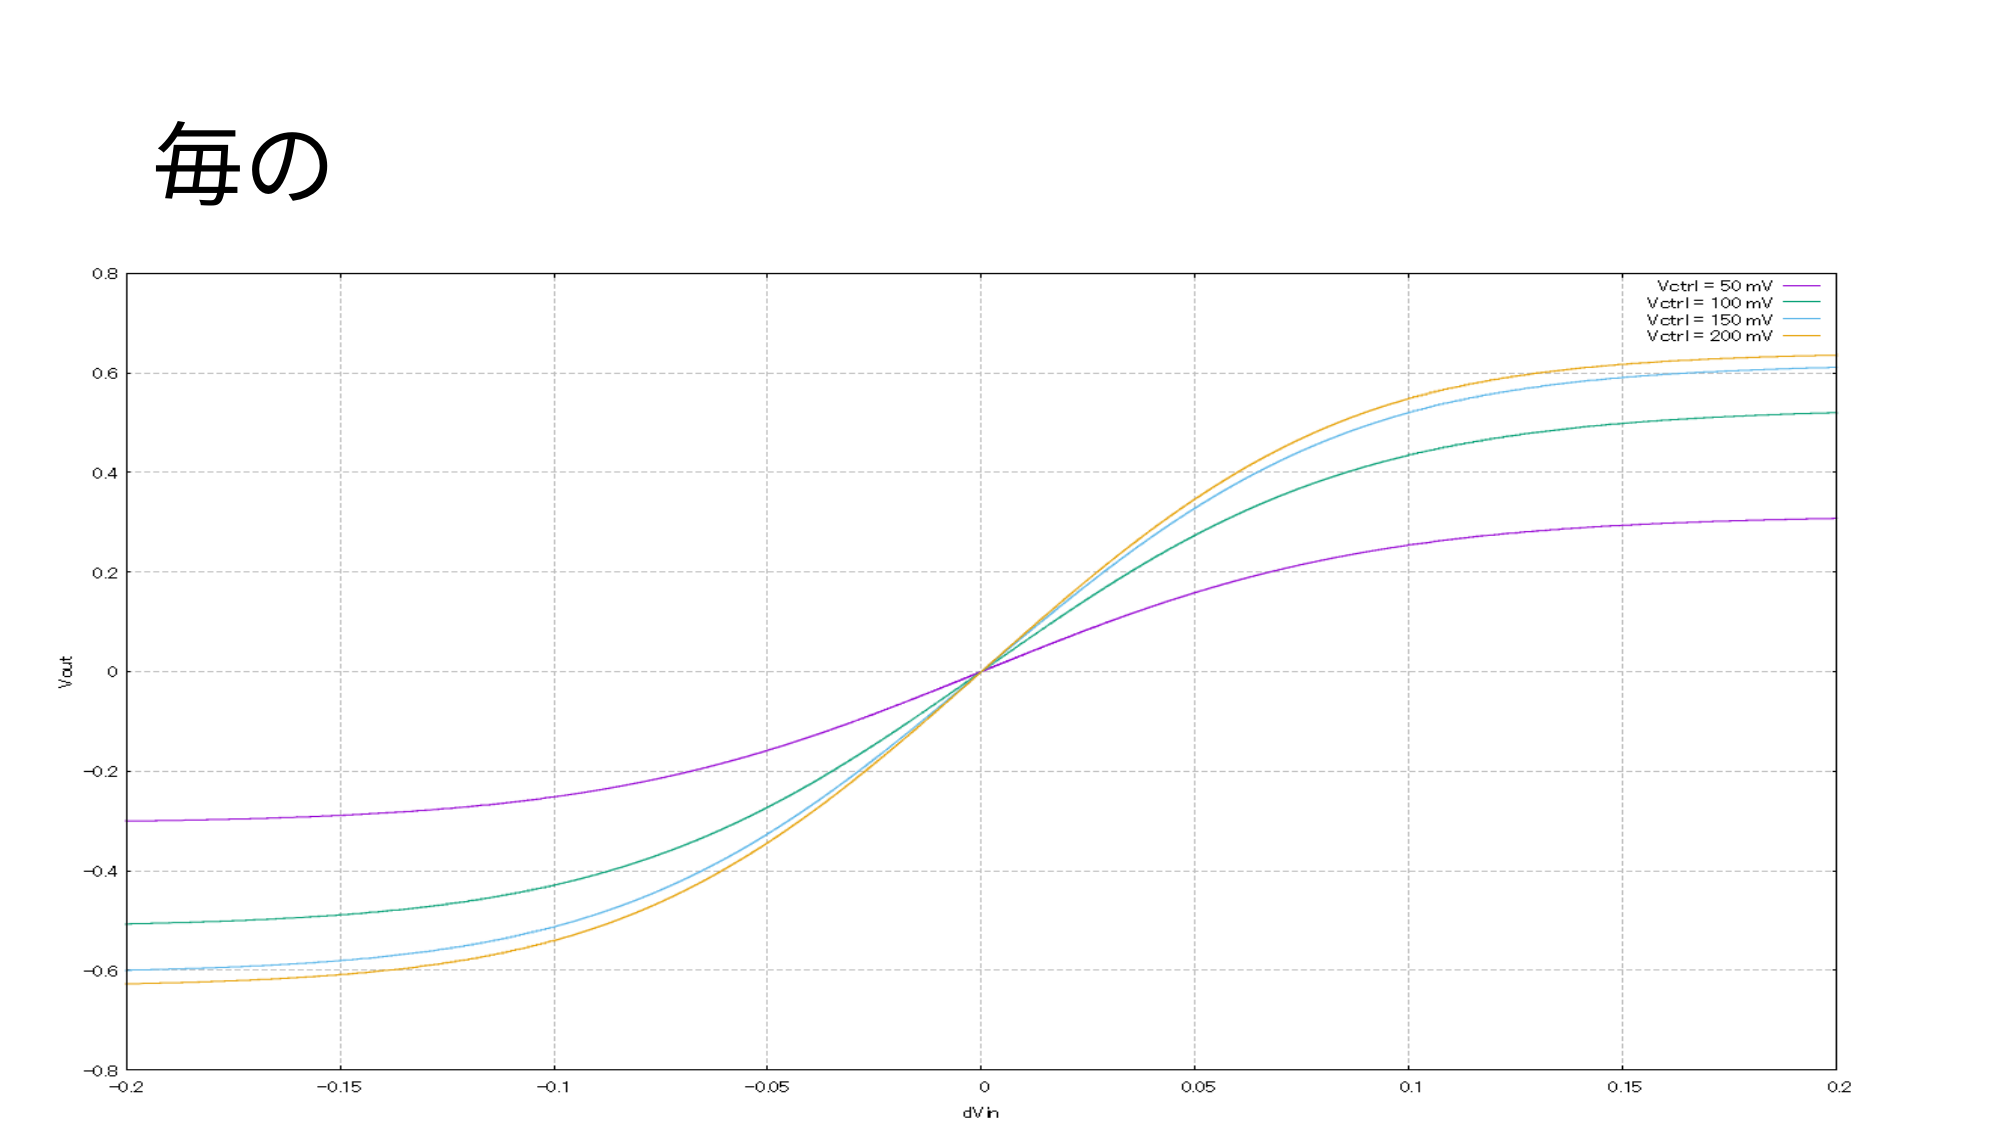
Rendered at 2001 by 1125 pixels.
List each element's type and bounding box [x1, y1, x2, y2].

list [45, 256, 1863, 1124]
